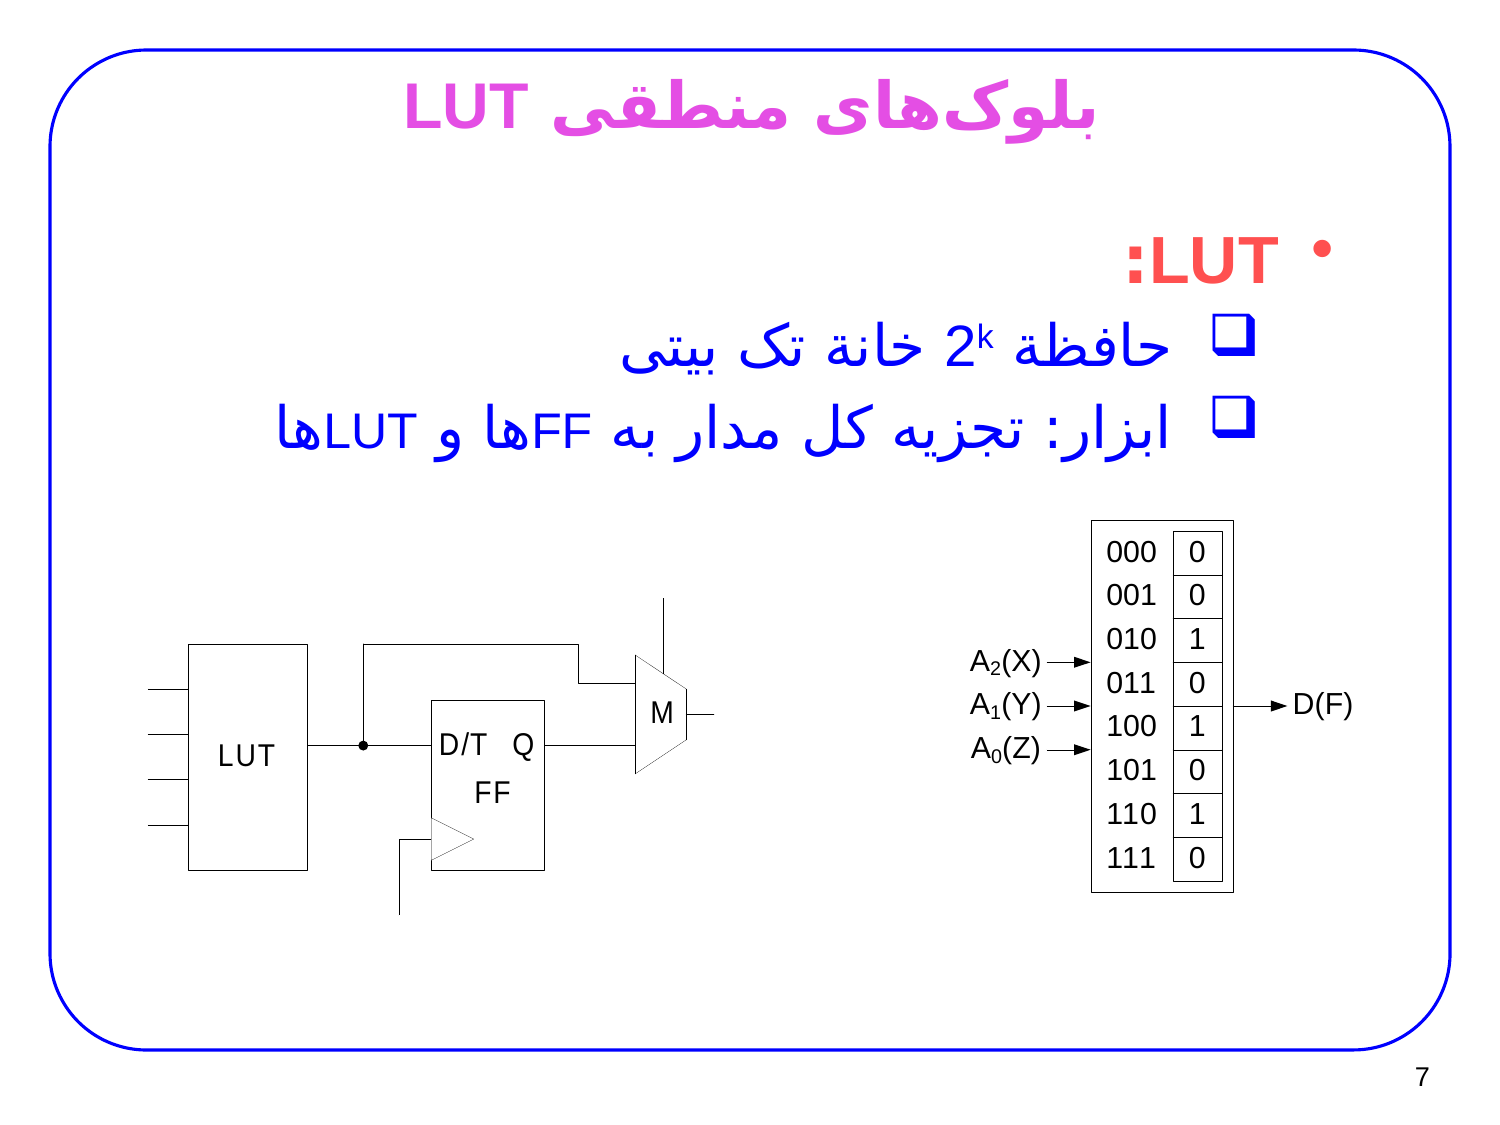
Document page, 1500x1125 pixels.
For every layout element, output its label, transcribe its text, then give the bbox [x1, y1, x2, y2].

slide_number 7 [1351, 1047, 1444, 1104]
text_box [324, 519, 1365, 969]
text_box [147, 597, 319, 916]
list LUT: حافظة 2k خانة تک بیتی ابزار: تجزیه کل مدار به FFها و LUTها [171, 208, 1353, 480]
title بلوک‌های منطقی LUT [113, 66, 1389, 140]
